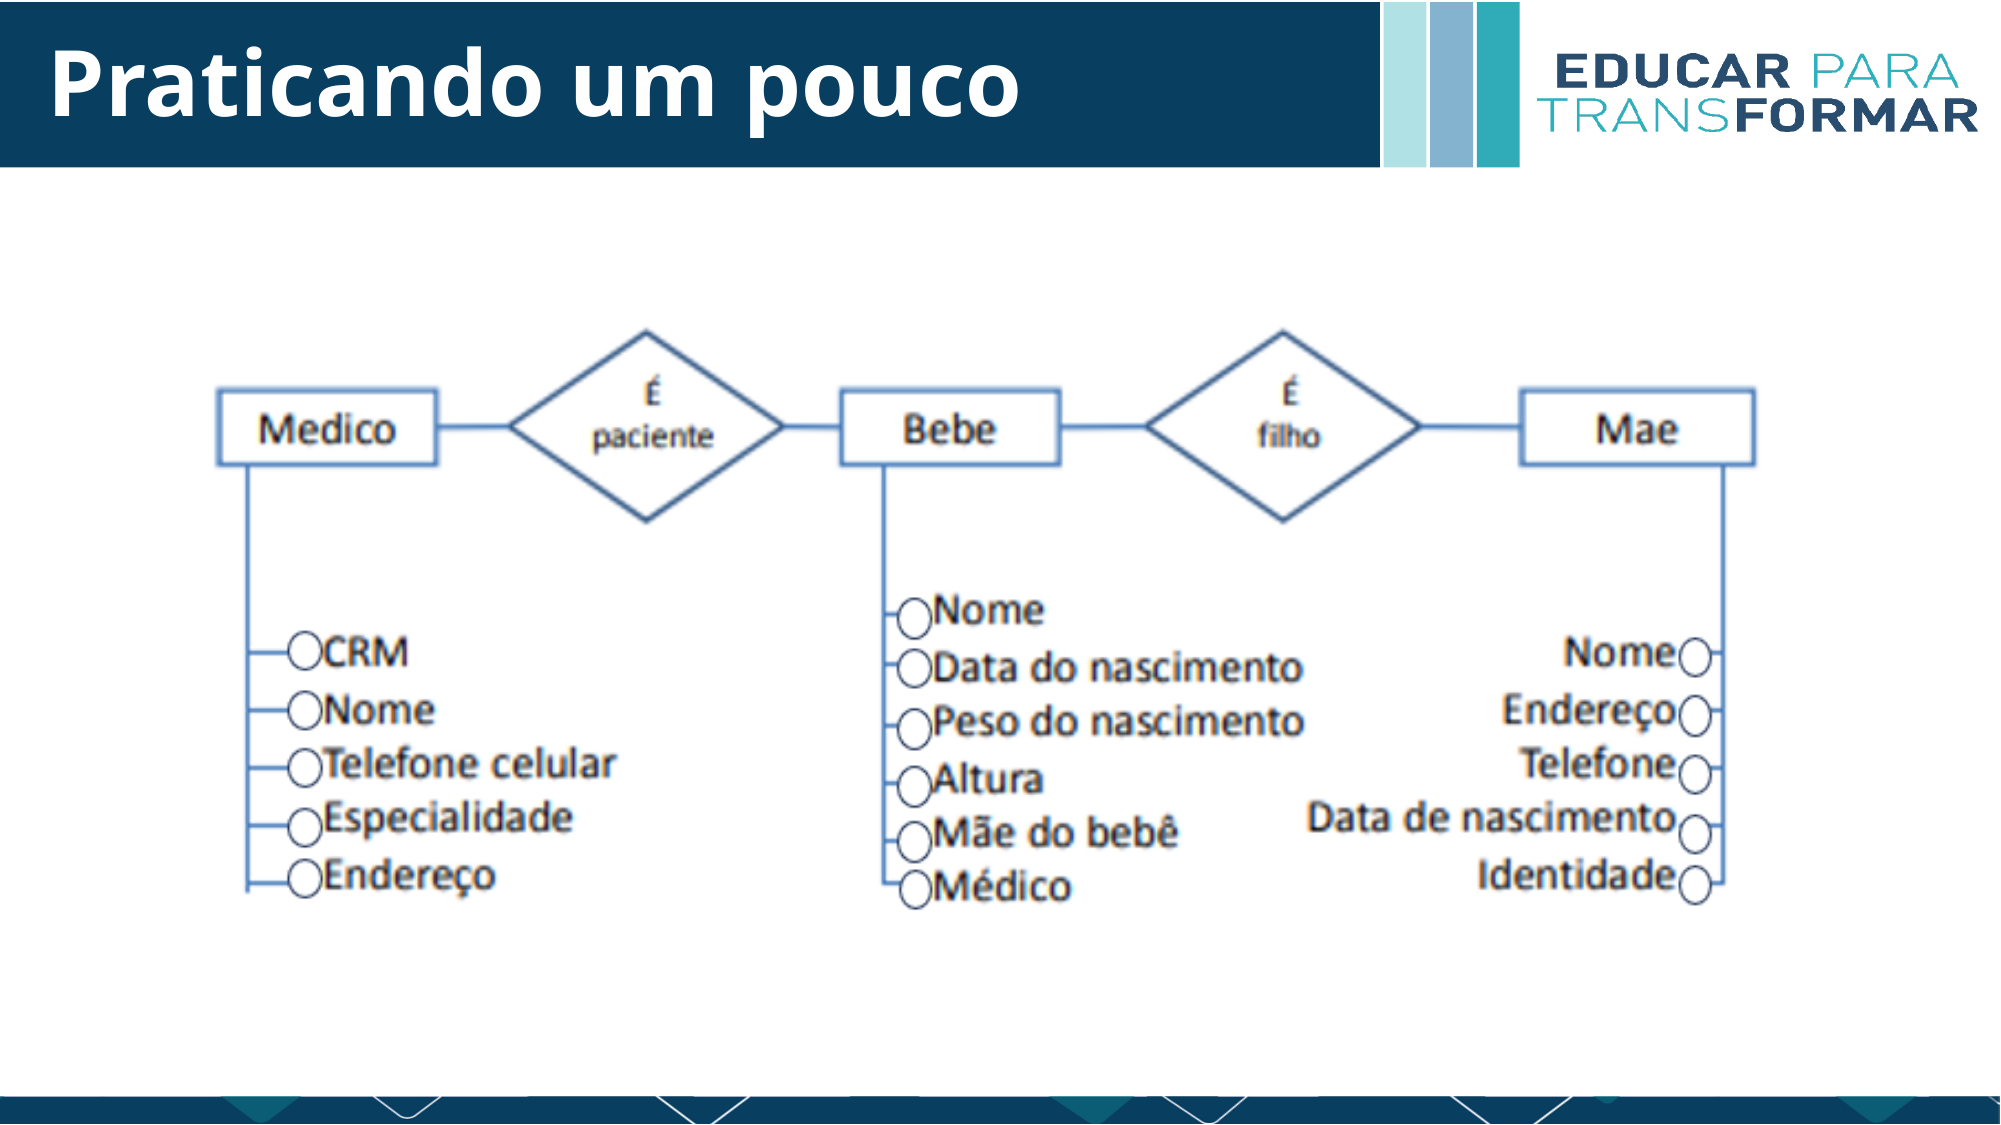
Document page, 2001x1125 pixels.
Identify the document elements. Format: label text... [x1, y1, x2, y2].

picture [0, 1096, 2000, 1124]
picture [129, 240, 1803, 961]
picture [1758, 53, 1978, 132]
title Praticando um pouco [32, 23, 1758, 150]
